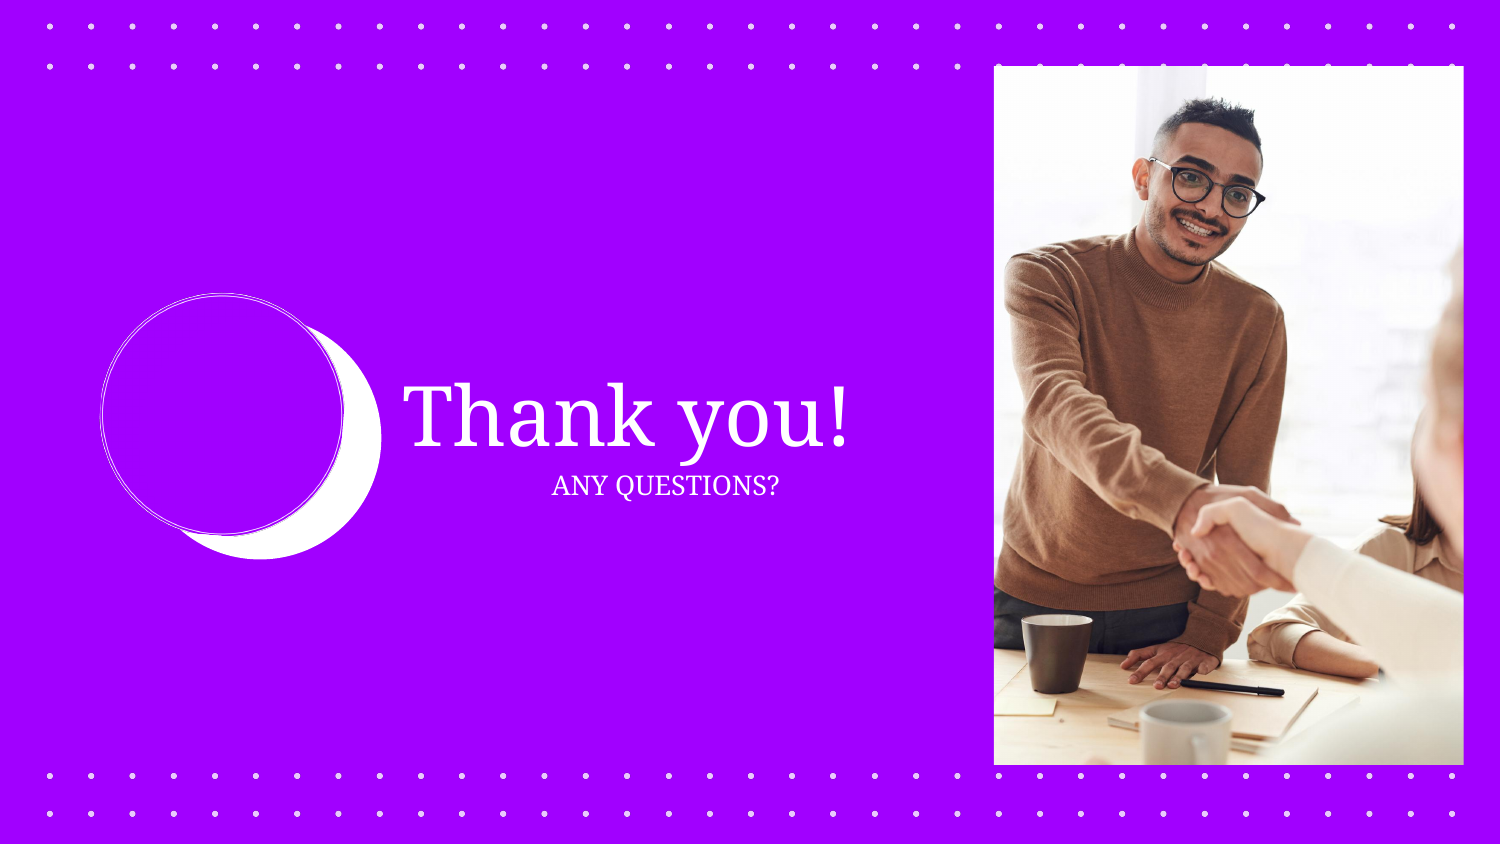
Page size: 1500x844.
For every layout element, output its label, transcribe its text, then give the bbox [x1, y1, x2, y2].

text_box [90, 282, 382, 560]
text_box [42, 770, 1458, 844]
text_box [42, 0, 1458, 73]
picture [993, 66, 1464, 766]
text_box Thank you! [385, 342, 853, 463]
text_box ANY QUESTIONS? [444, 455, 887, 501]
